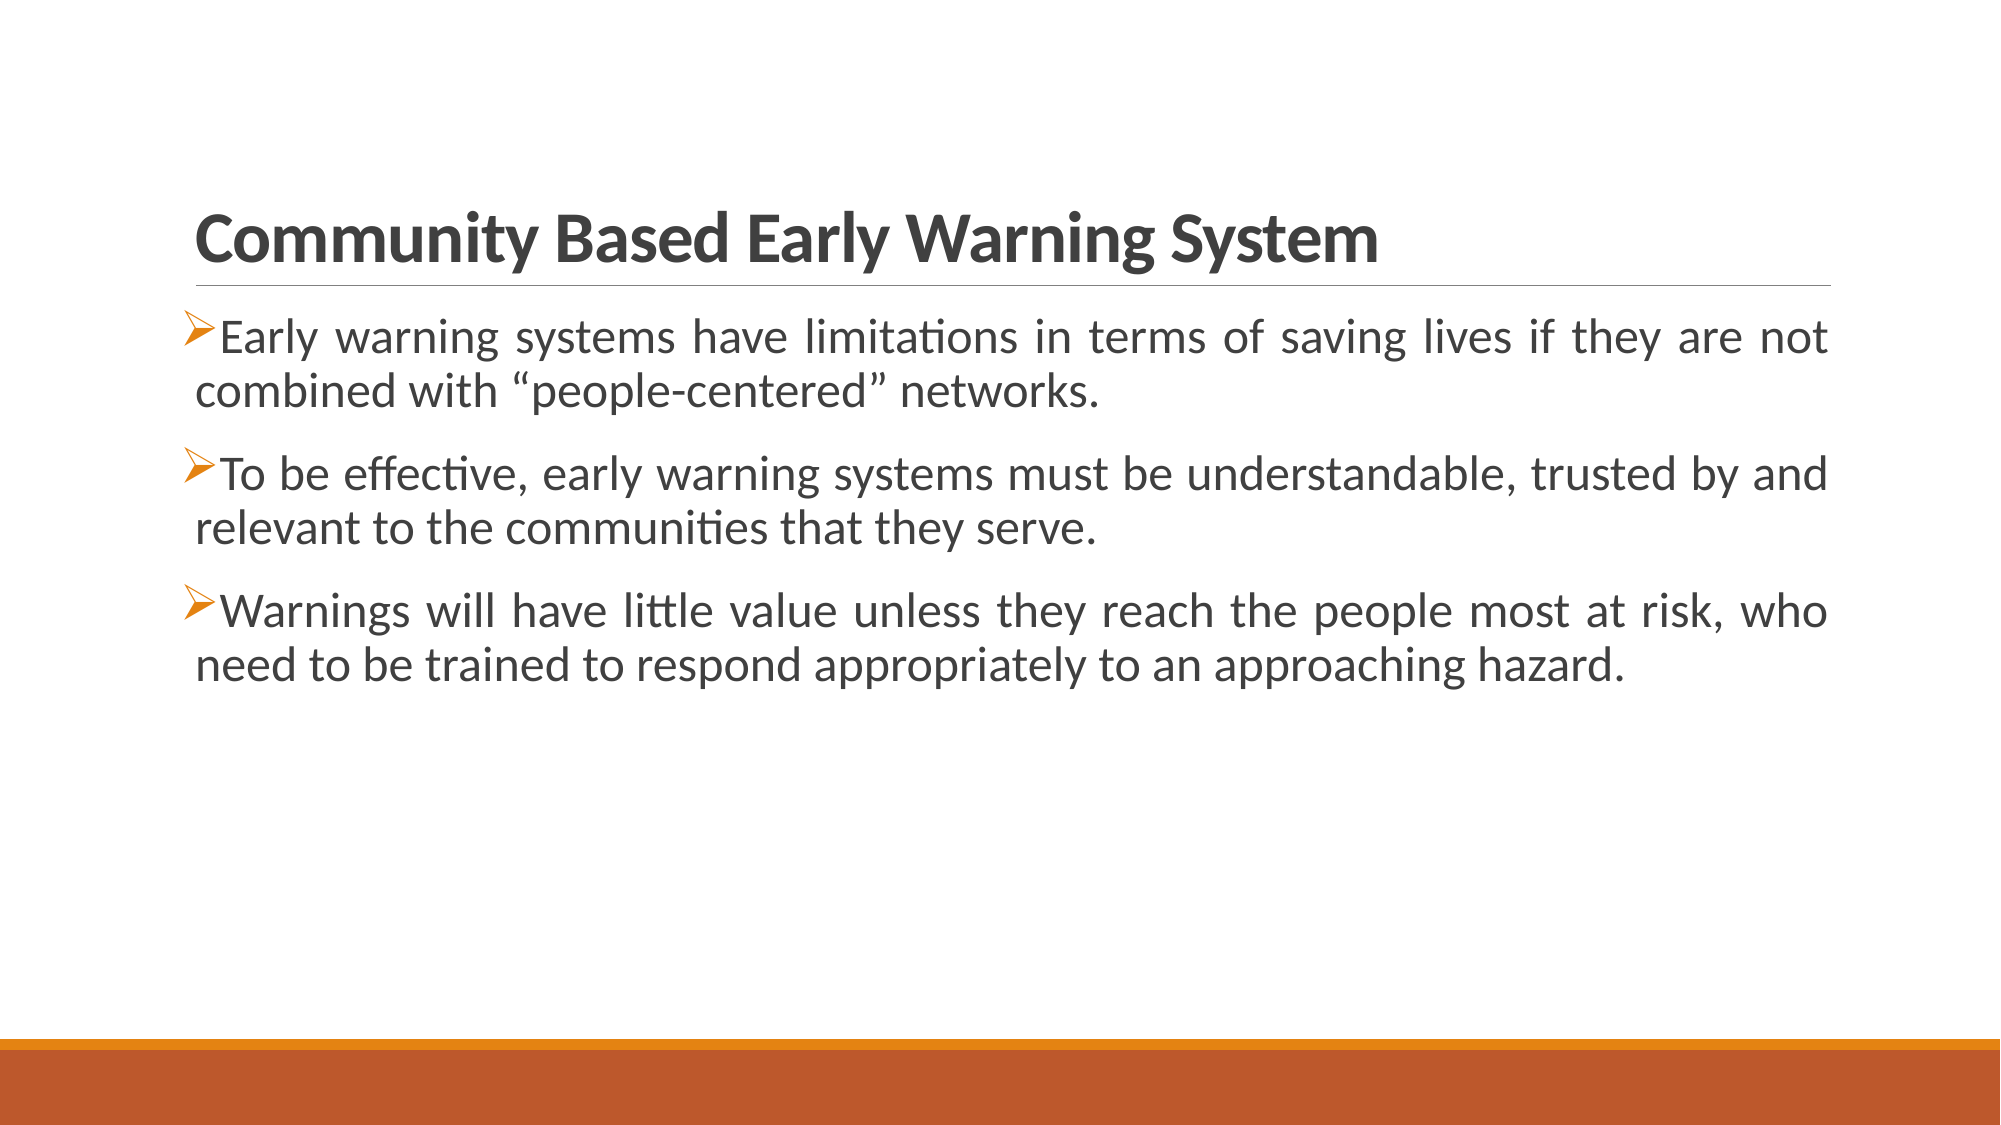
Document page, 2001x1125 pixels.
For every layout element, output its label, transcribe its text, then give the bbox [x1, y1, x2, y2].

list Early warning systems have limitations in terms of saving lives if they are not combined with “people-centered” networks. To be effective, early warning systems must be understandable, trusted by and relevant to the communities that they serve. Warnings will have little value unless they reach the people most at risk, who need to be trained to respond appropriately to an approaching hazard. [180, 302, 1830, 963]
title Community Based Early Warning System [180, 47, 1830, 285]
